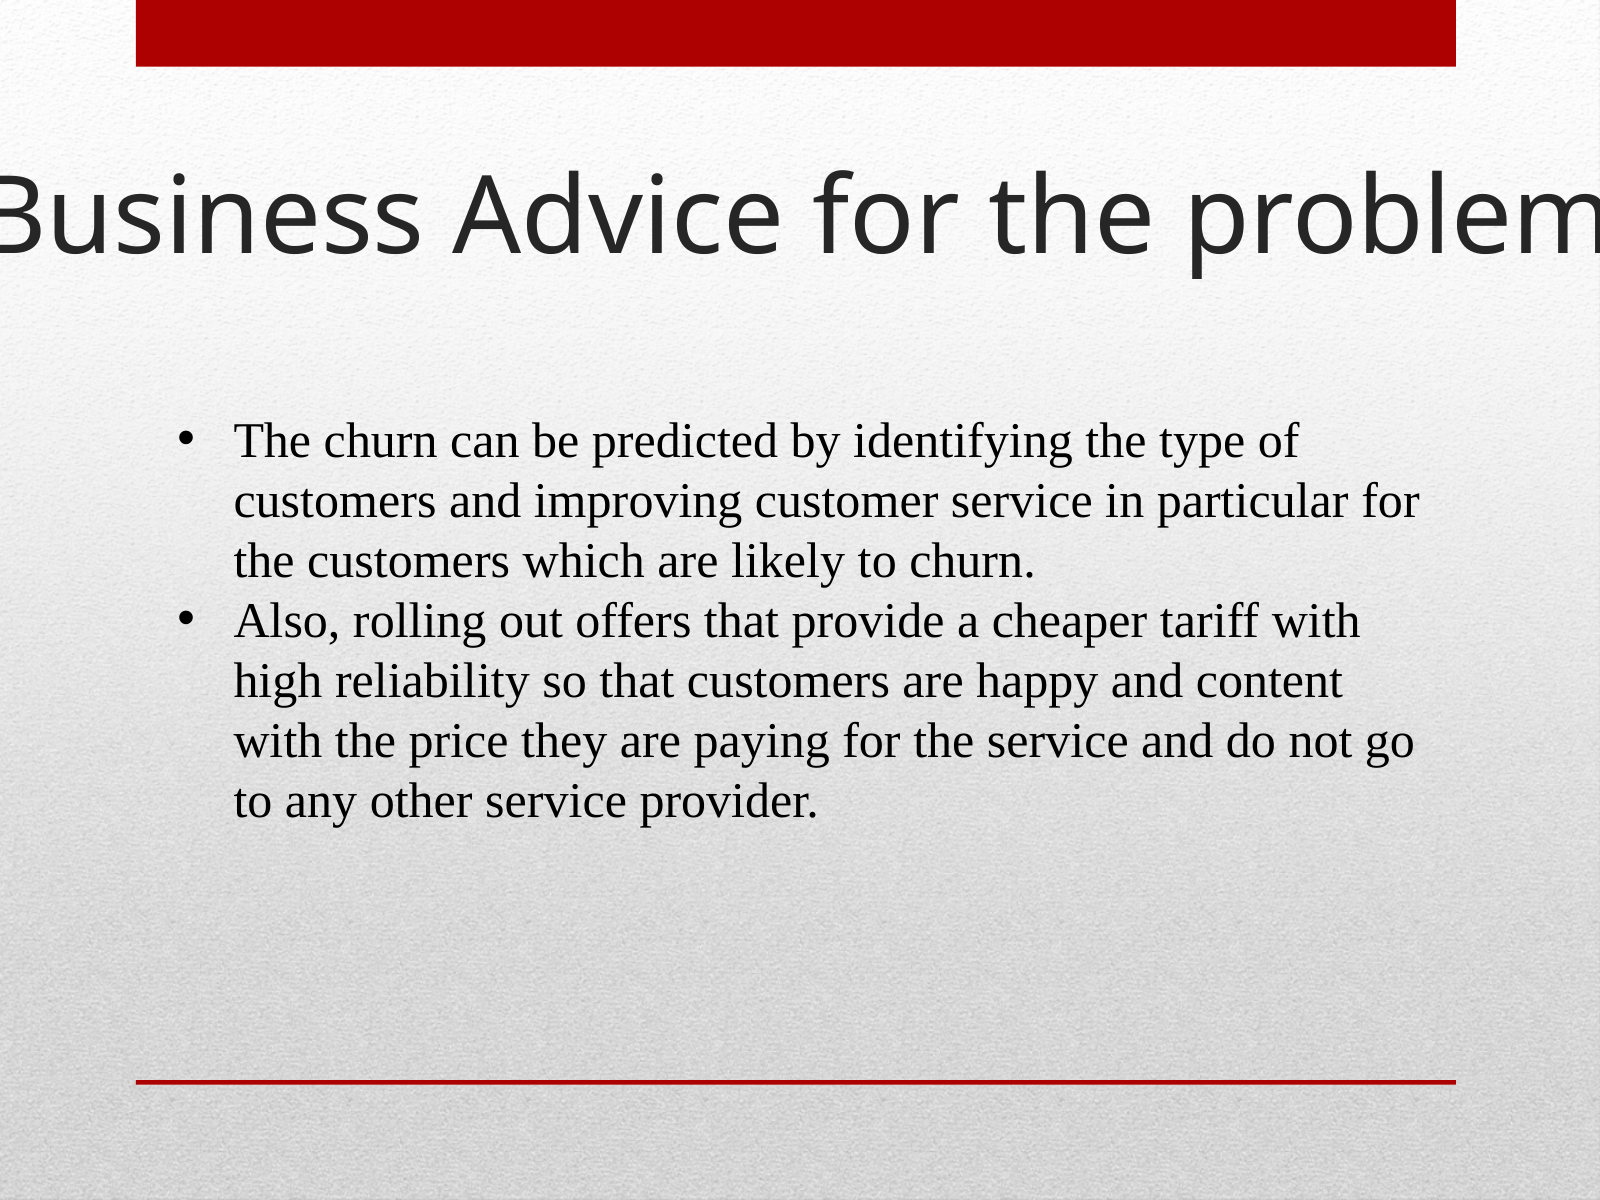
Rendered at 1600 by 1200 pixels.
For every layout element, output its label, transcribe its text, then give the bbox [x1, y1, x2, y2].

text_box The churn can be predicted by identifying the type of customers and improving customer service in particular for the customers which are likely to churn. Also, rolling out offers that provide a cheaper tariff with high reliability so that customers are happy and content with the price they are paying for the service and do not go to any other service provider. [162, 399, 1450, 895]
text_box Business Advice for the problem. [0, 137, 1600, 283]
